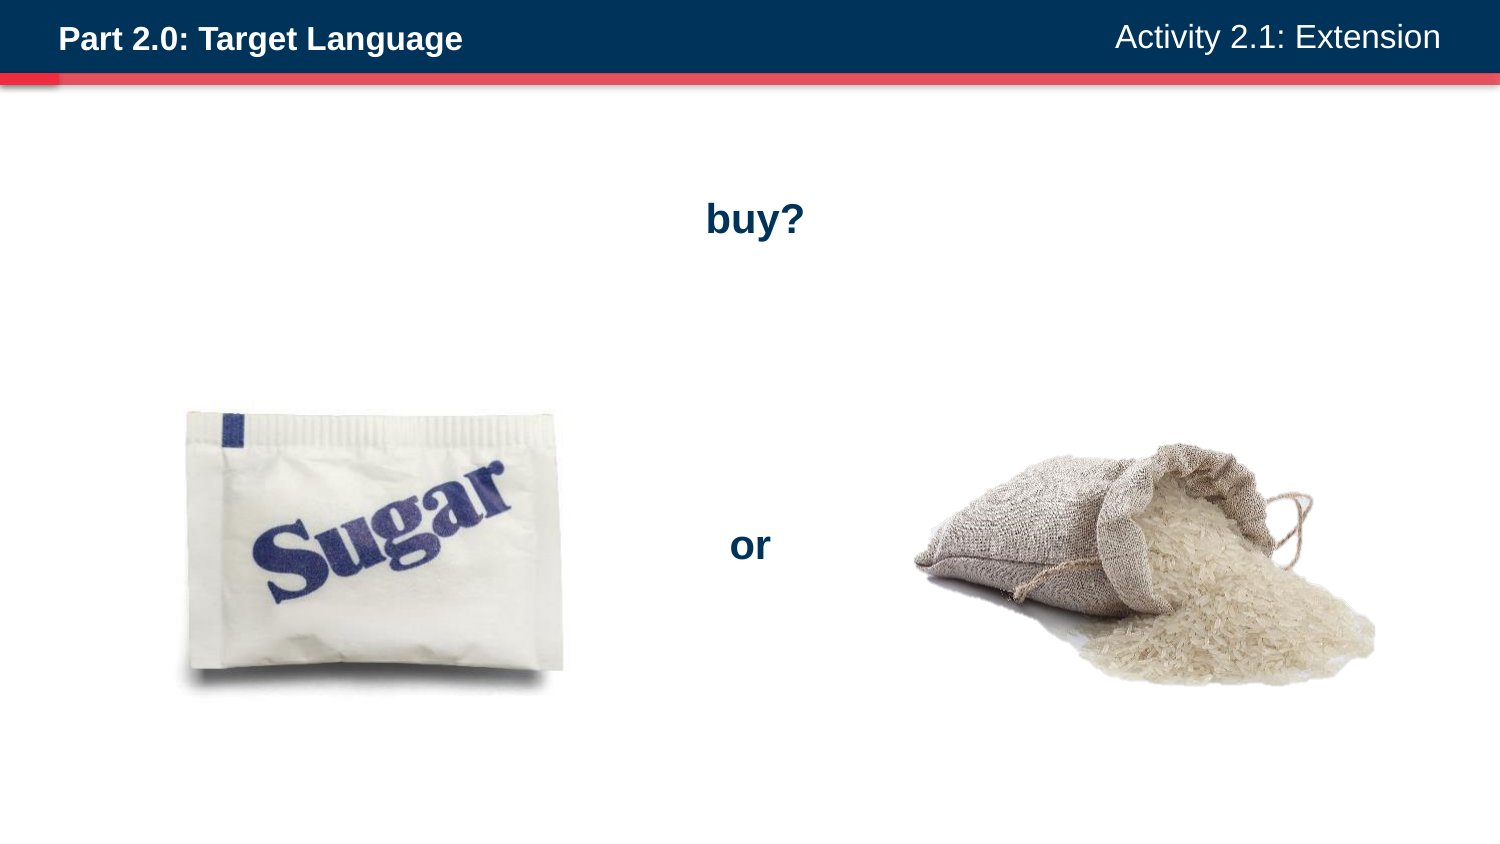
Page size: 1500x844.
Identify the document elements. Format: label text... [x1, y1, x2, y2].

text_box Activity 2.1: Extension [910, 15, 1442, 59]
picture [128, 359, 621, 722]
text_box buy? [690, 184, 821, 250]
text_box [60, 72, 1500, 86]
text_box [0, 72, 60, 86]
text_box [0, 0, 1500, 72]
picture [880, 405, 1444, 722]
text_box Part 2.0: Target Language [58, 17, 907, 58]
text_box or [704, 510, 797, 576]
